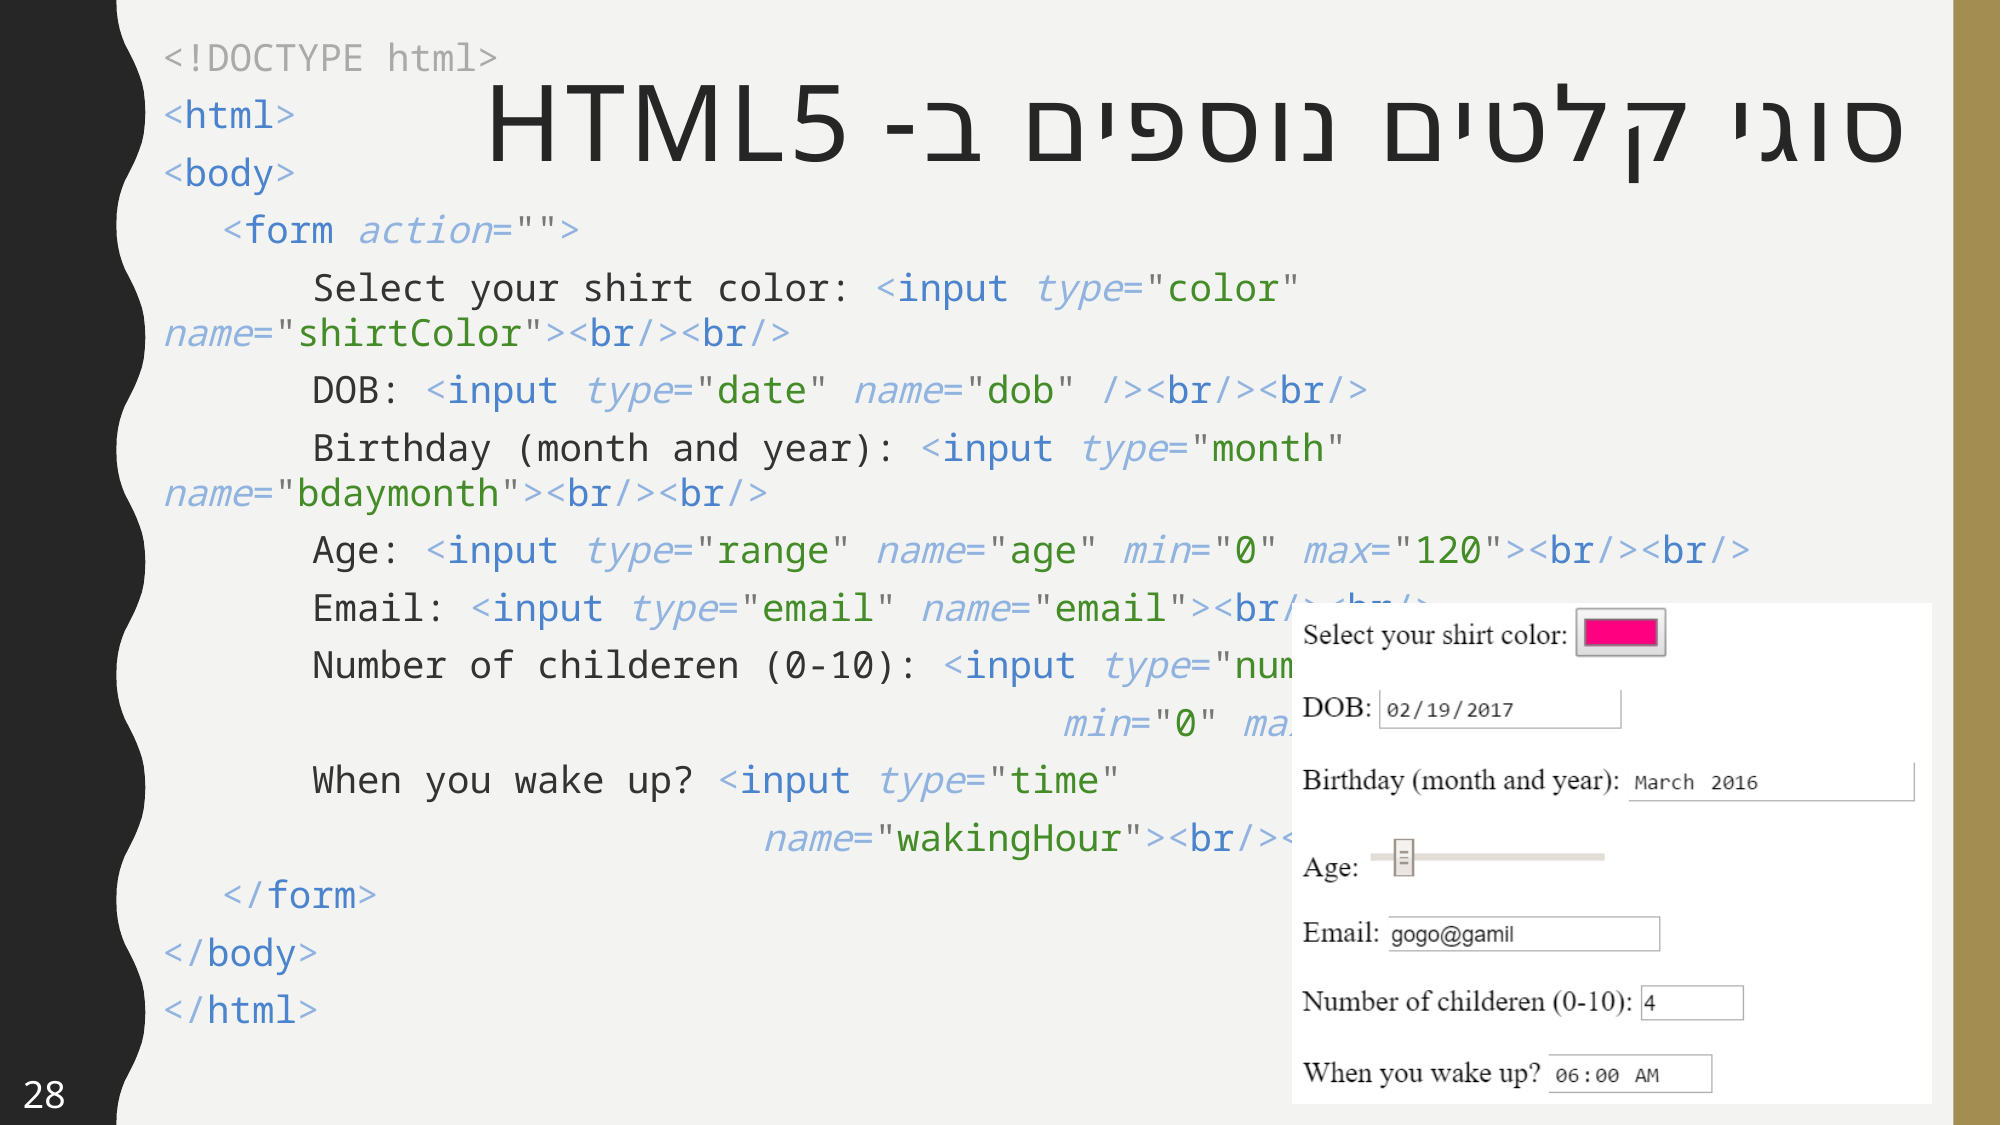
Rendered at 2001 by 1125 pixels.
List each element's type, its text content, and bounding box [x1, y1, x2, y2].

text_box <!DOCTYPE html> <html> <body> <form action=""> Select your shirt color: <input type="color" name="shirtColor"><br/><br/> DOB: <input type="date" name="dob" /><br/><br/> Birthday (month and year): <input type="month" name="bdaymonth"><br/><br/> Age: <input type="range" name="age" min="0" max="120"><br/><br/> Email: <input type="email" name="email"><br/><br/> Number of childeren (0-10): <input type="number"name="numOfChildren" min="0" max="10" /><br/><br/> When you wake up? <input type="time" name="wakingHour"><br/><br/> </form> </body> </html> [147, 26, 1943, 1039]
picture [1292, 603, 1932, 1104]
